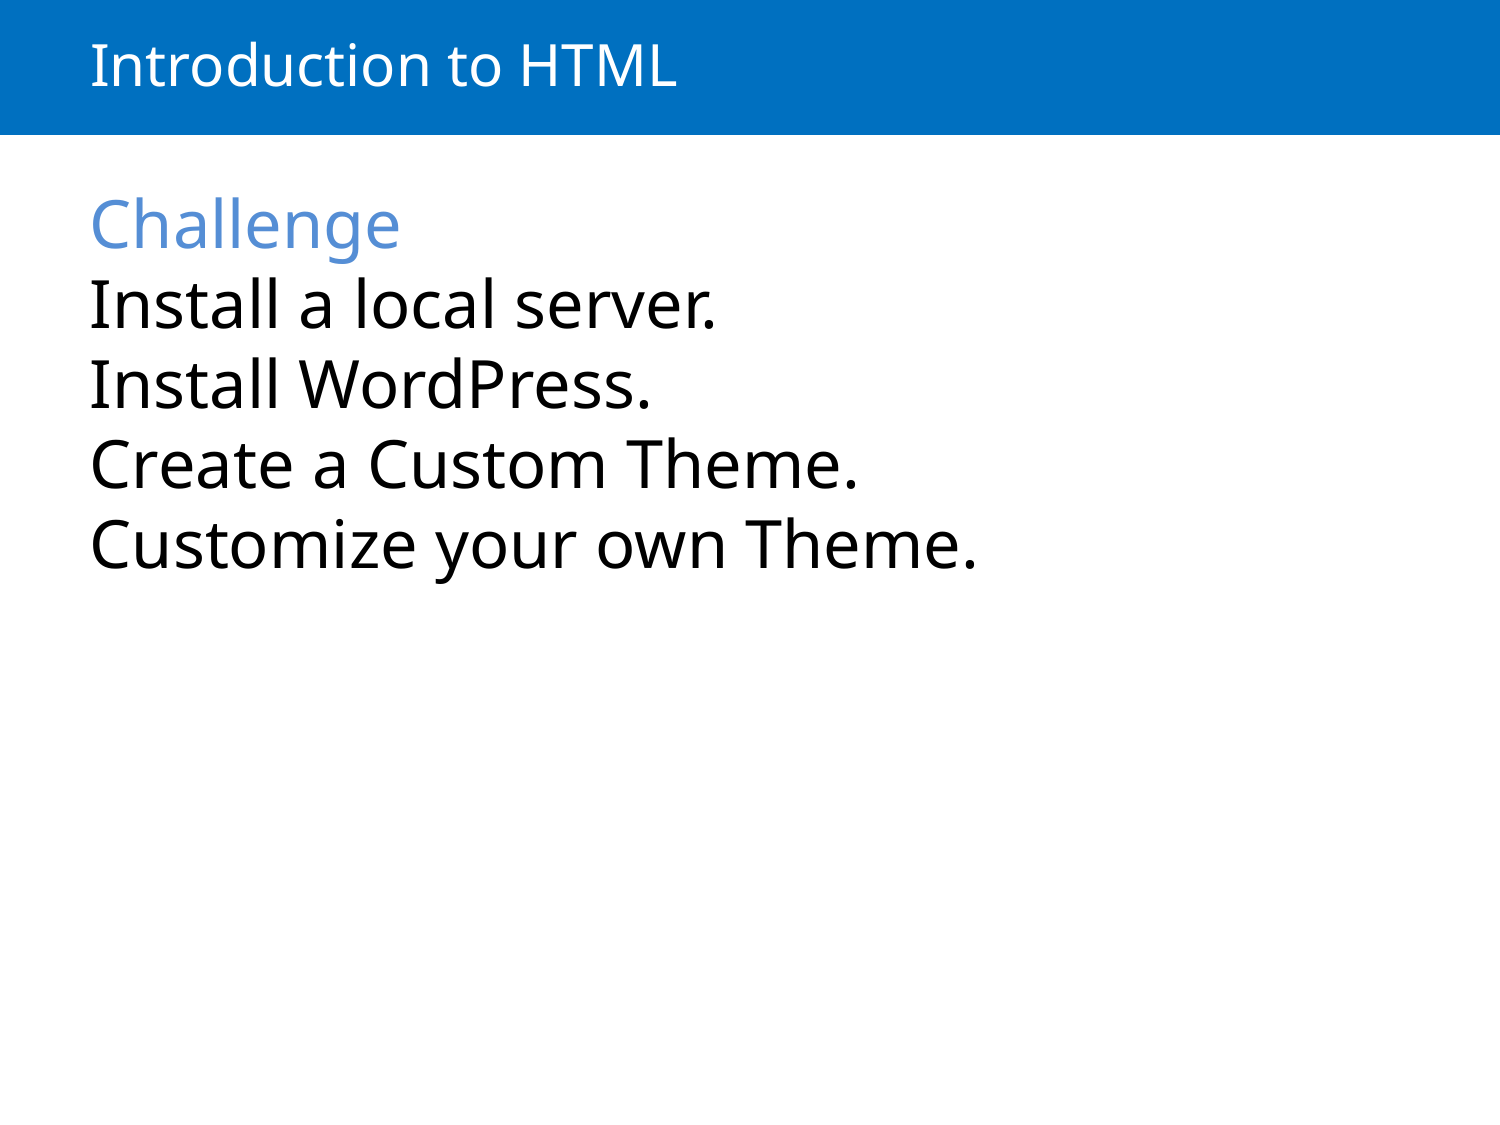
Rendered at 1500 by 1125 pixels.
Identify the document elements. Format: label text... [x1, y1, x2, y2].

list Challenge Install a local server. Install WordPress. Create a Custom Theme. Customize your own Theme. [75, 174, 1375, 1013]
title Introduction to HTML [75, 0, 1425, 135]
